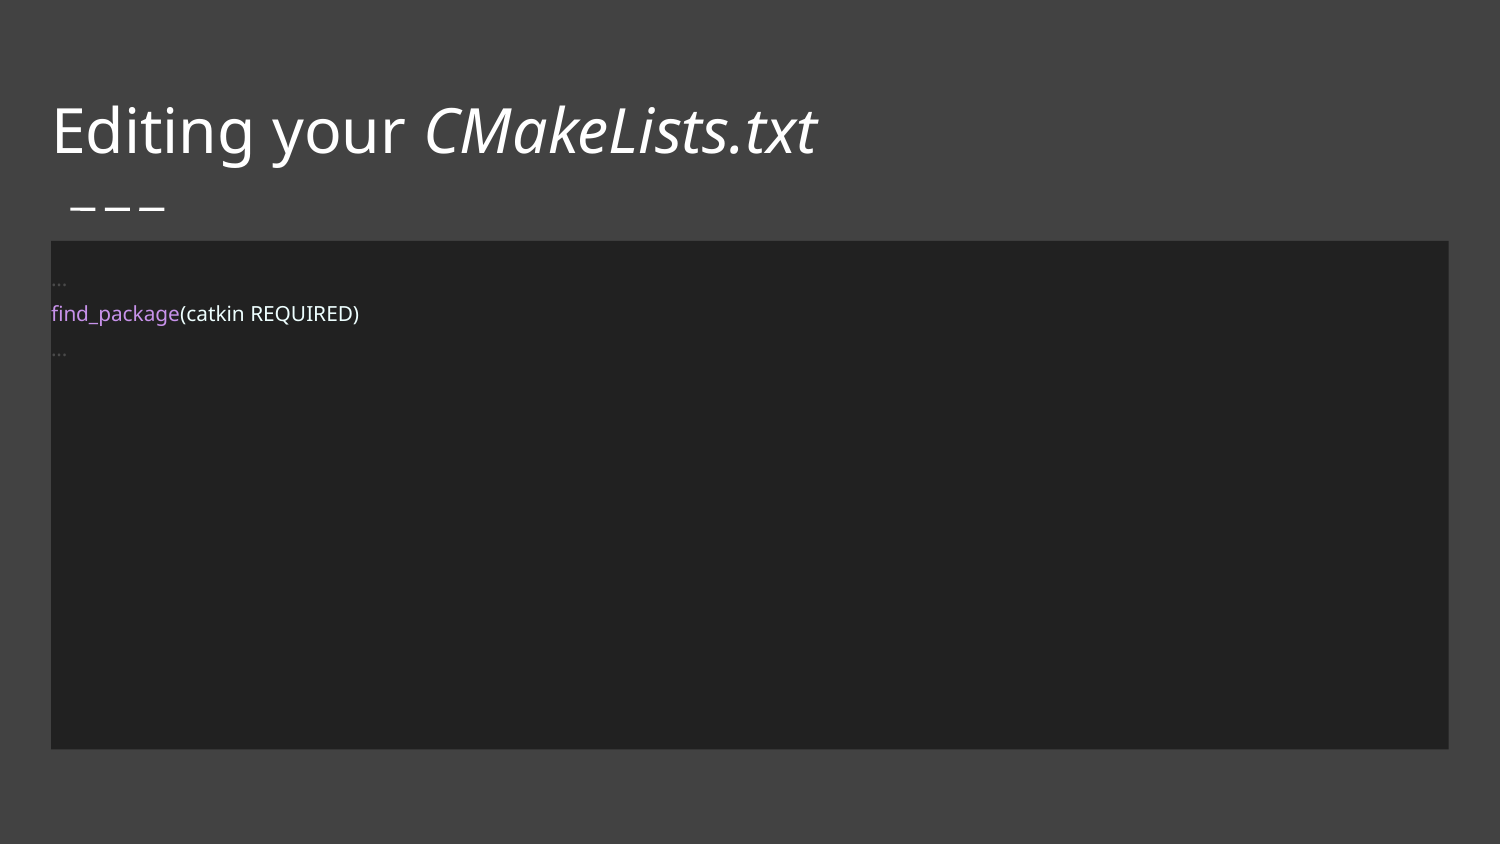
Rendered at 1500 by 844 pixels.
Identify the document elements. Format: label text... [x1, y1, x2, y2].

list ... find_package(catkin REQUIRED) ... [51, 240, 1449, 750]
title Editing your CMakeLists.txt [51, 61, 1449, 182]
